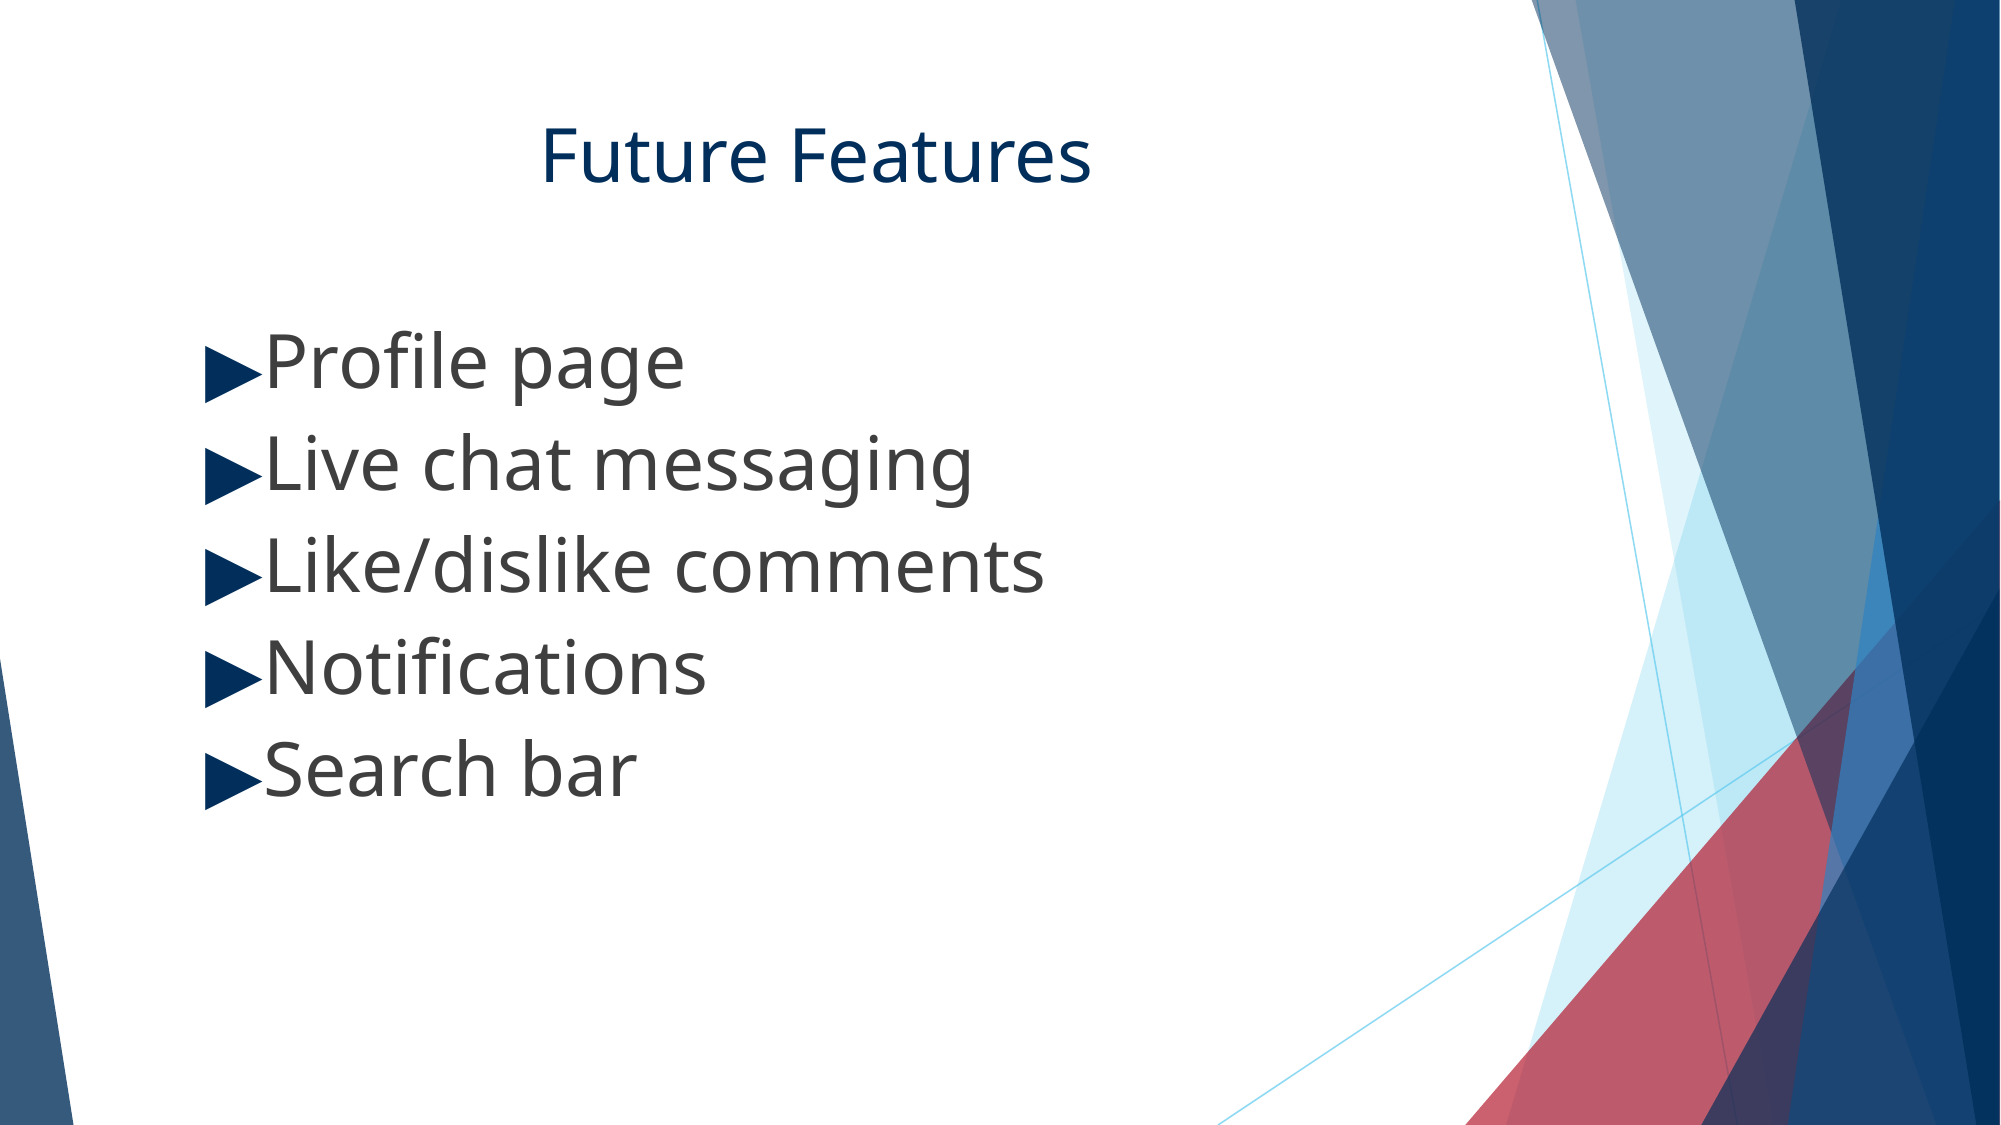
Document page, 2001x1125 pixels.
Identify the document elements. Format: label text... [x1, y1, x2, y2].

title Future Features [111, 99, 1522, 317]
list Profile page Live chat messaging Like/dislike comments Notifications Search bar [190, 316, 1626, 1110]
